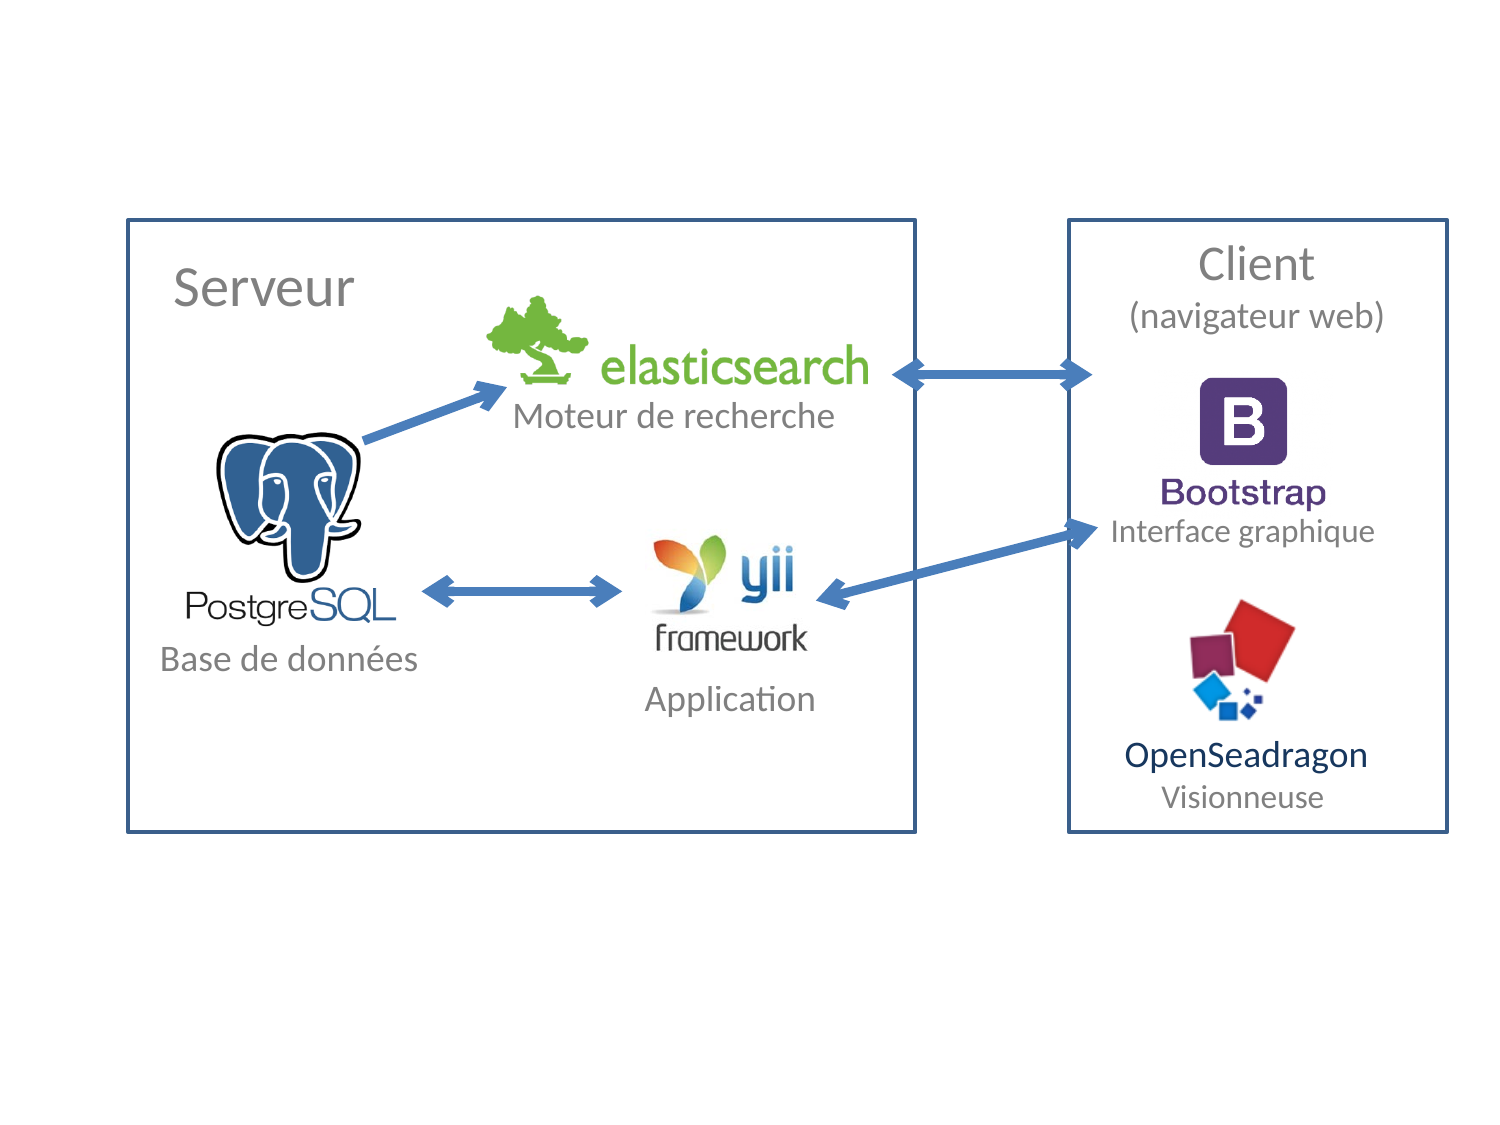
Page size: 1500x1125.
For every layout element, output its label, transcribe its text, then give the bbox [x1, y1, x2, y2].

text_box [362, 386, 508, 442]
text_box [815, 527, 1099, 601]
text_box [143, 427, 436, 688]
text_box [480, 291, 869, 445]
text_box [1108, 597, 1386, 825]
text_box Client (navigateur web) [1113, 223, 1401, 344]
text_box [126, 218, 917, 834]
text_box [1067, 218, 1449, 834]
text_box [1094, 370, 1393, 558]
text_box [628, 514, 833, 728]
text_box Serveur [158, 240, 371, 326]
